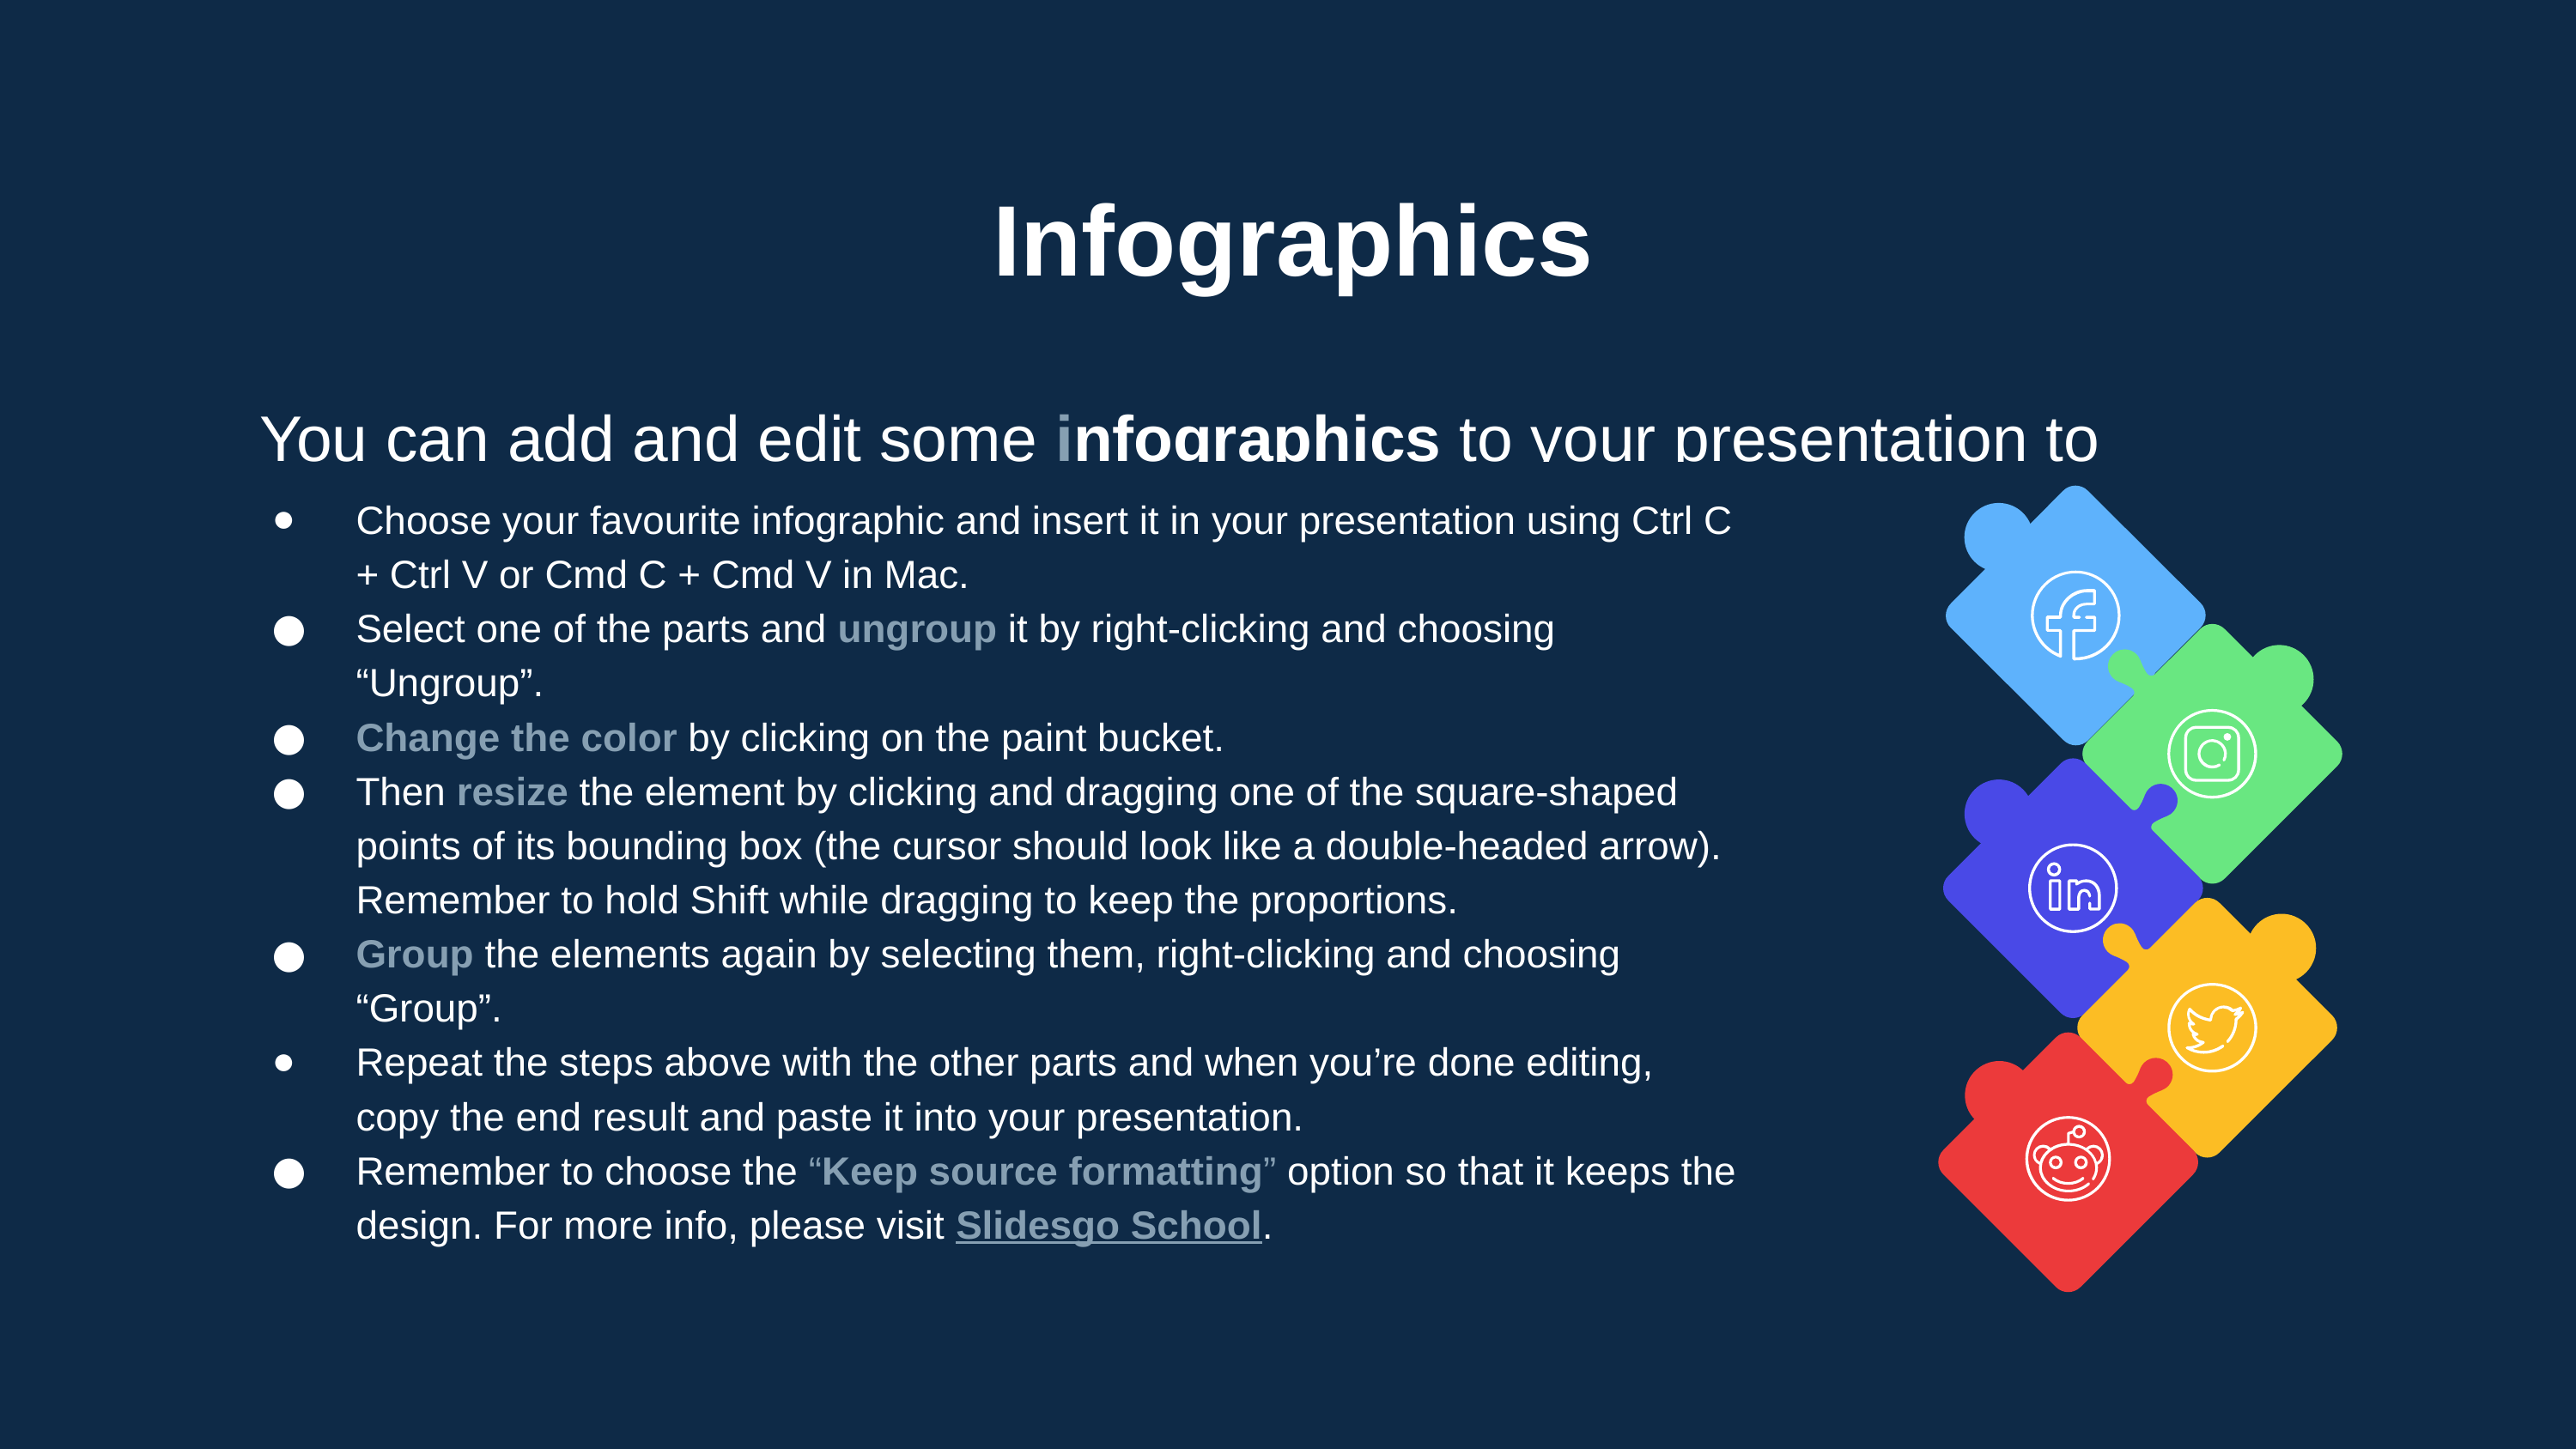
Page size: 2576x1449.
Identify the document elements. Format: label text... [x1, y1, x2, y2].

text_box Choose your favourite infographic and insert it in your presentation using Ctrl C + Ctrl V or Cmd C + Cmd V in Mac. Select one of the parts and ungroup it by right-clicking and choosing “Ungroup”. Change the color by clicking on the paint bucket. Then resize the element by clicking and dragging one of the square-shaped points of its bounding box (the cursor should look like a double-headed arrow). Remember to hold Shift while dragging to keep the proportions. Group the elements again by selecting them, right-clicking and choosing “Group”. Repeat the steps above with the other parts and when you’re done editing, copy the end result and paste it into your presentation. Remember to choose the “Keep source formatting” option so that it keeps the design. For more info, please visit Slidesgo School. [201, 462, 1771, 1288]
list You can add and edit some infographics to your presentation to present your data in a visual way. [201, 359, 2196, 449]
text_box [1936, 485, 2344, 1293]
title Infographics [301, 149, 2287, 287]
